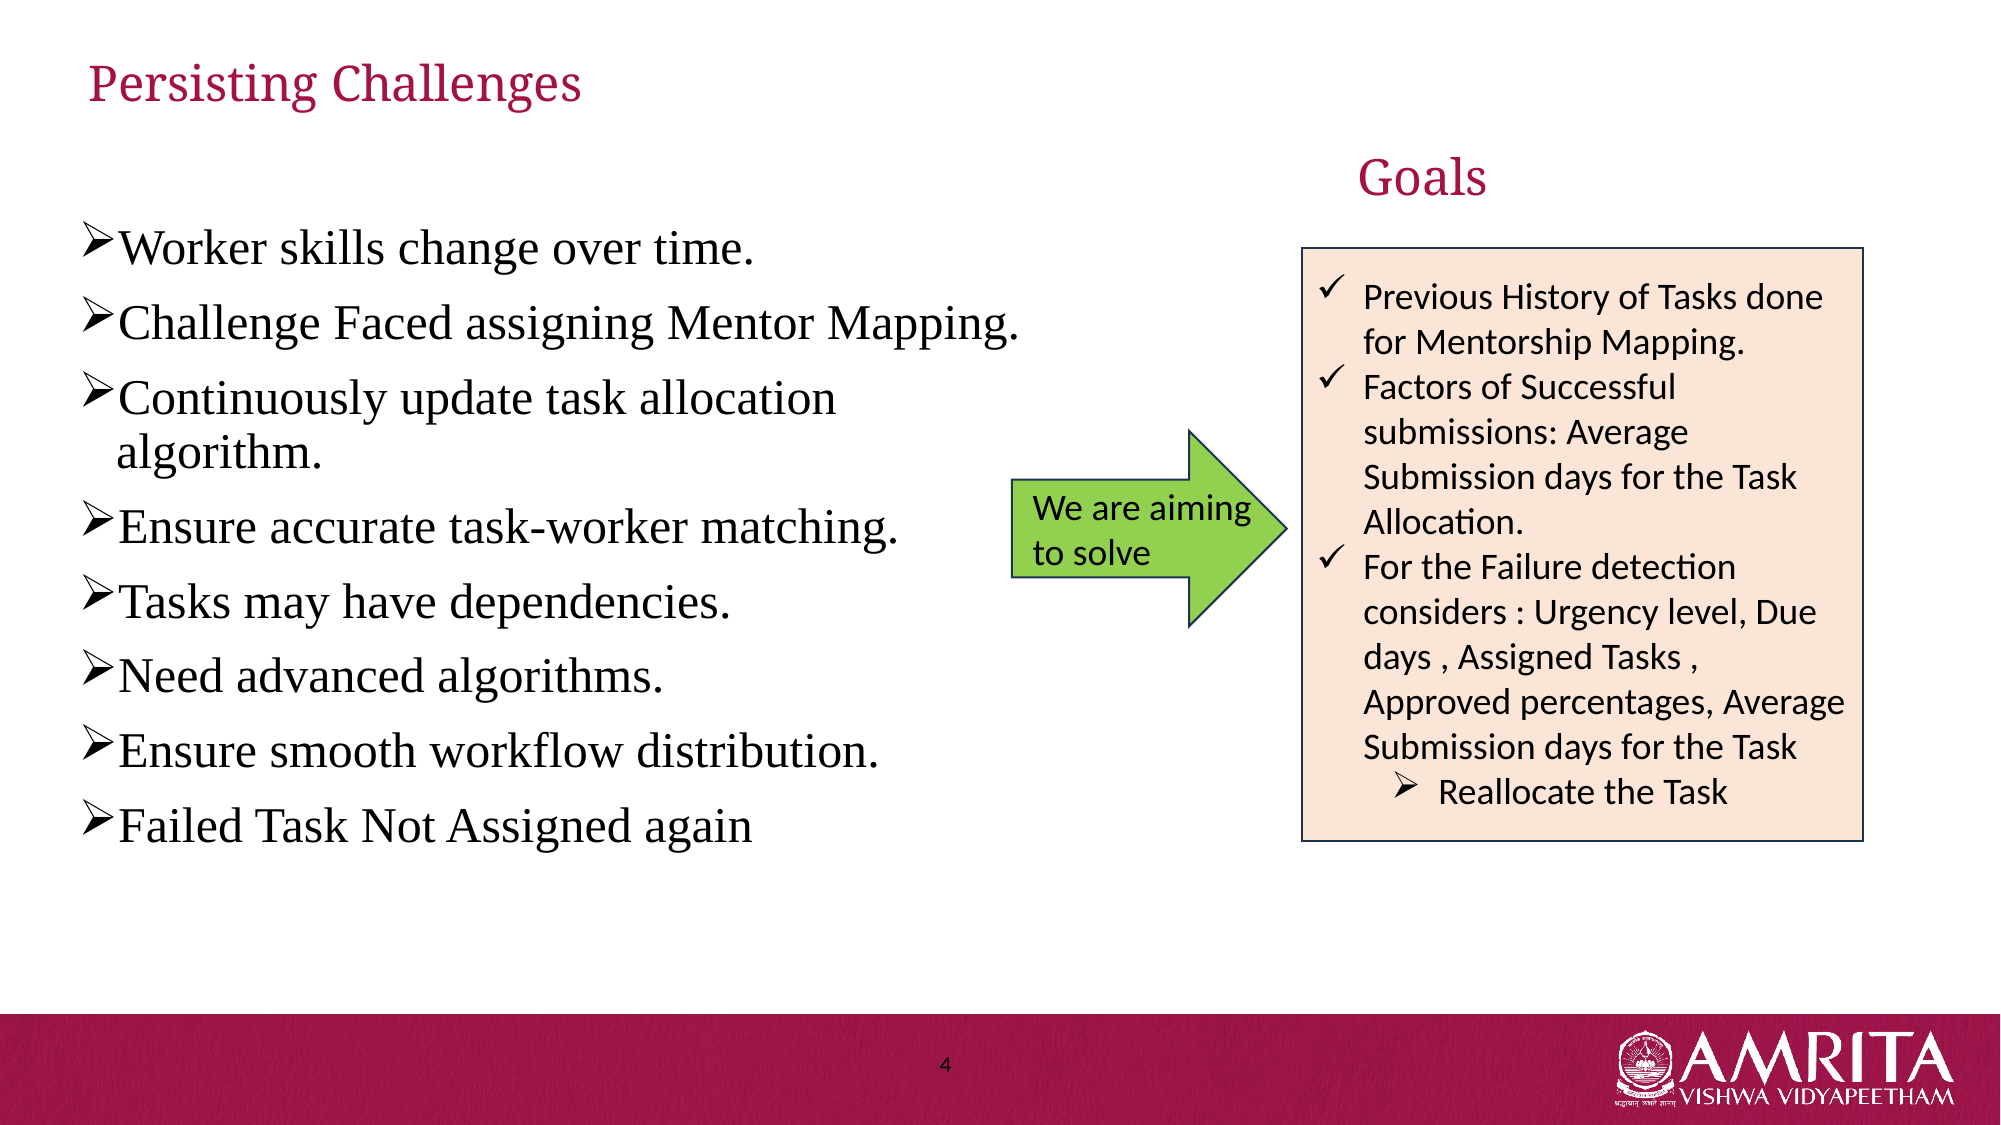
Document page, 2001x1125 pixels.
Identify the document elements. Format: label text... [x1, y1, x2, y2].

text_box 4 [925, 1042, 965, 1085]
picture [0, 1014, 2001, 1125]
text_box Goals [1342, 145, 1802, 215]
text_box [1281, 521, 1289, 536]
text_box We are aiming to solve [1017, 475, 1281, 581]
text_box [1301, 820, 1864, 842]
text_box [1188, 428, 1235, 475]
title Persisting Challenges [73, 51, 833, 121]
text_box [1010, 478, 1017, 579]
text_box [1301, 247, 1864, 264]
list Worker skills change over time. Challenge Faced assigning Mentor Mapping. Continuously update task allocation algorithm. Ensure accurate task-worker matching. Tasks may have dependencies. Need advanced algorithms. Ensure smooth workflow distribution. Failed Task Not Assigned again [63, 214, 1050, 1098]
text_box [1188, 581, 1236, 629]
text_box Previous History of Tasks done for Mentorship Mapping. Factors of Successful submissions: Average Submission days for the Task Allocation. For the Failure detection considers : Urgency level, Due days , Assigned Tasks , Approved percentages, Average Submission days for the Task Reallocate the Task [1301, 264, 1864, 820]
